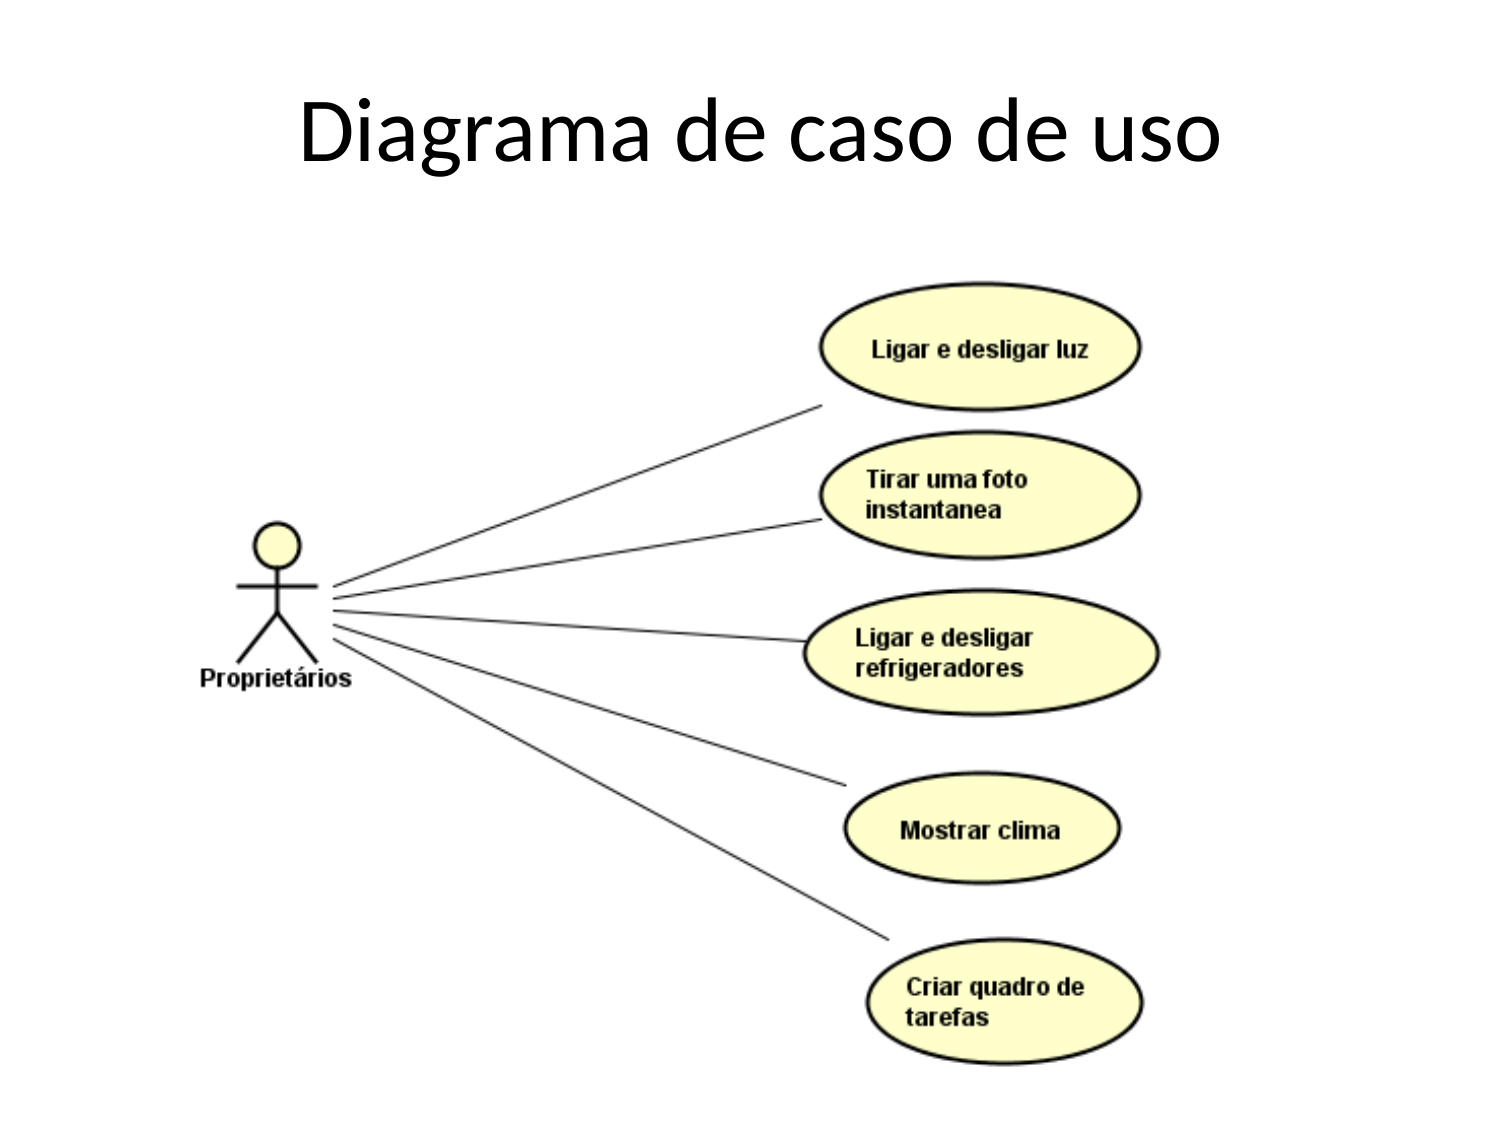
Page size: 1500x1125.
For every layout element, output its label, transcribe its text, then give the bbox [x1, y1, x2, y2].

title Diagrama de caso de uso [123, 4, 1399, 246]
picture [123, 196, 1331, 1094]
